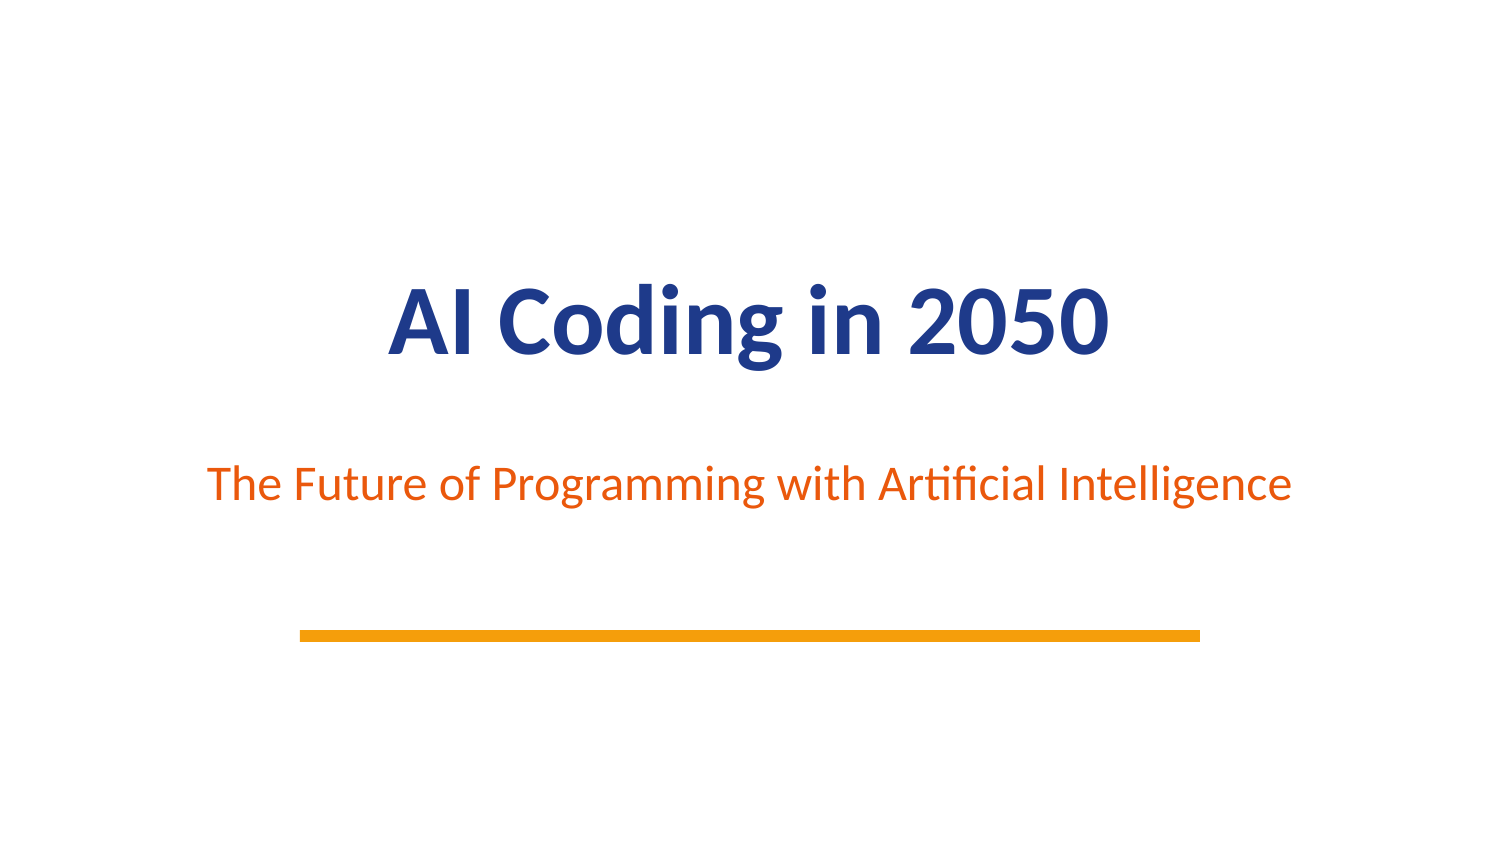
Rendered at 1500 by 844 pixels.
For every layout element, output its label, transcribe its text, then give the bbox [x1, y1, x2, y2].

text_box The Future of Programming with Artificial Intelligence [149, 419, 1350, 540]
text_box AI Coding in 2050 [149, 224, 1350, 405]
text_box [299, 630, 1200, 642]
